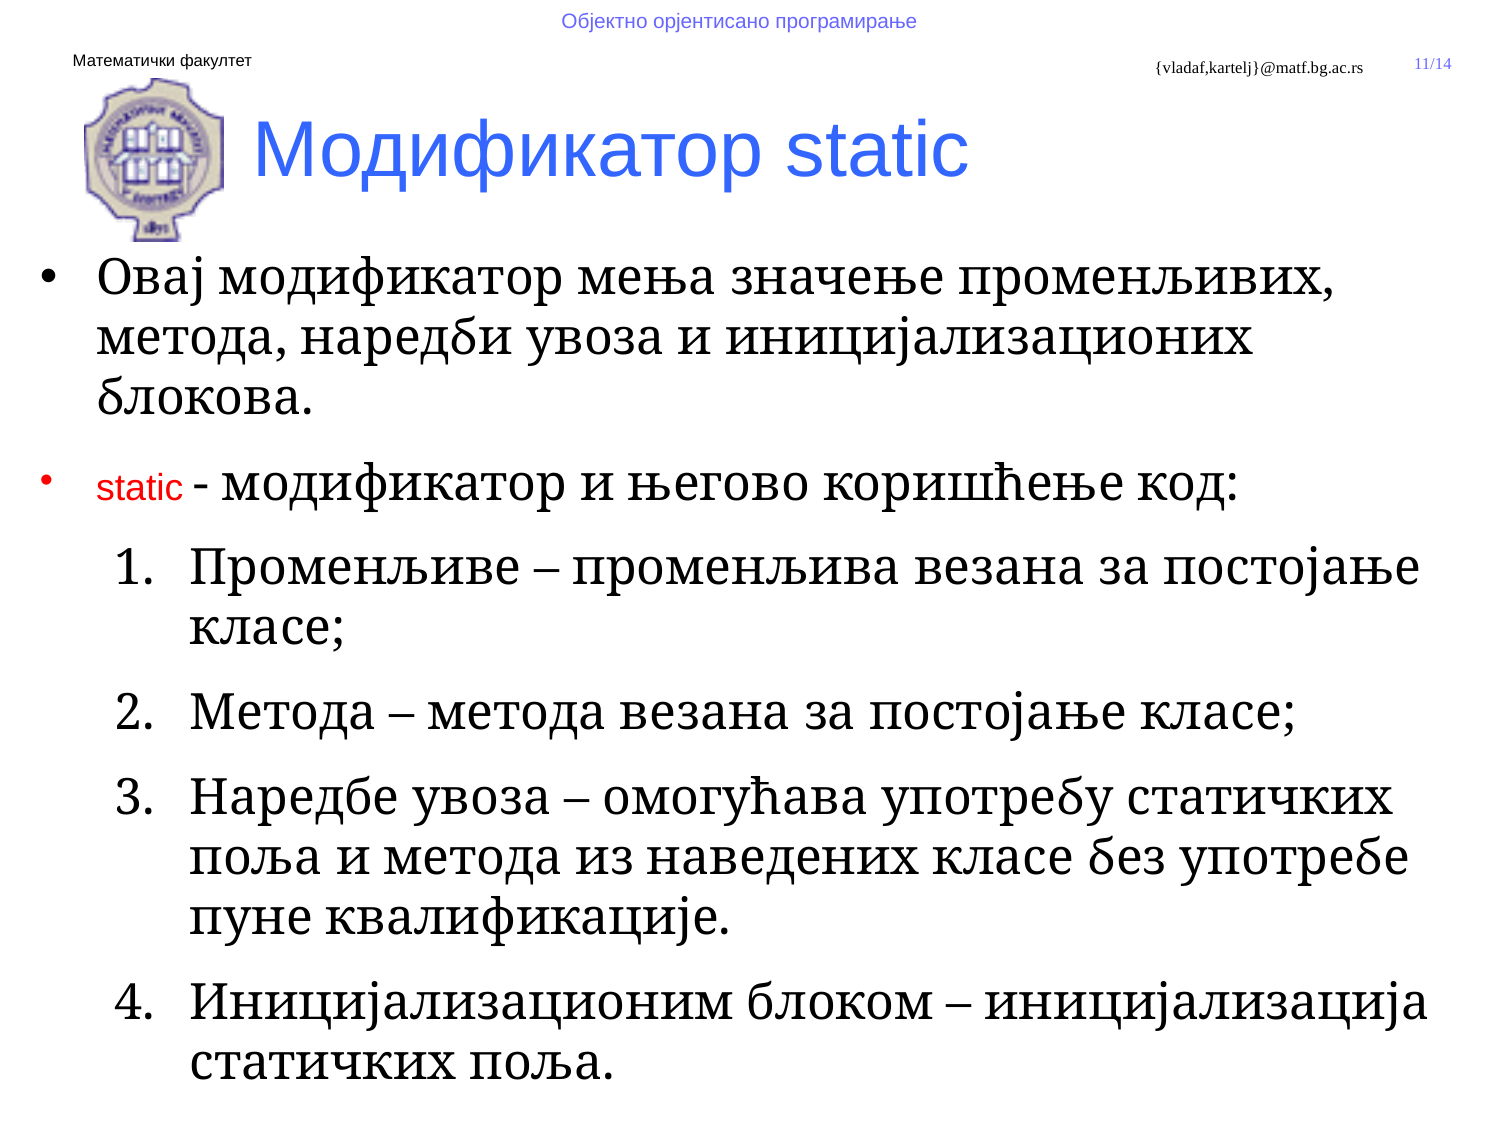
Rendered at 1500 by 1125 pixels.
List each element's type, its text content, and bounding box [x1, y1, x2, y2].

text_box Овaј модификатор мења значење променљивих, метода, наредби увоза и иницијализационих блокова. static - модификатор и његово коришћење код: Променљиве – променљива везана за постојање класе; Метода – метода везана за постојање класе; Наредбе увоза – омогућава употребу статичких поља и метода из наведених класе без употребе пуне квалификације. Иницијализационим блоком – иницијализација статичких поља. [24, 237, 1475, 1098]
picture [84, 78, 224, 237]
text_box Модификатор static [237, 69, 1500, 220]
